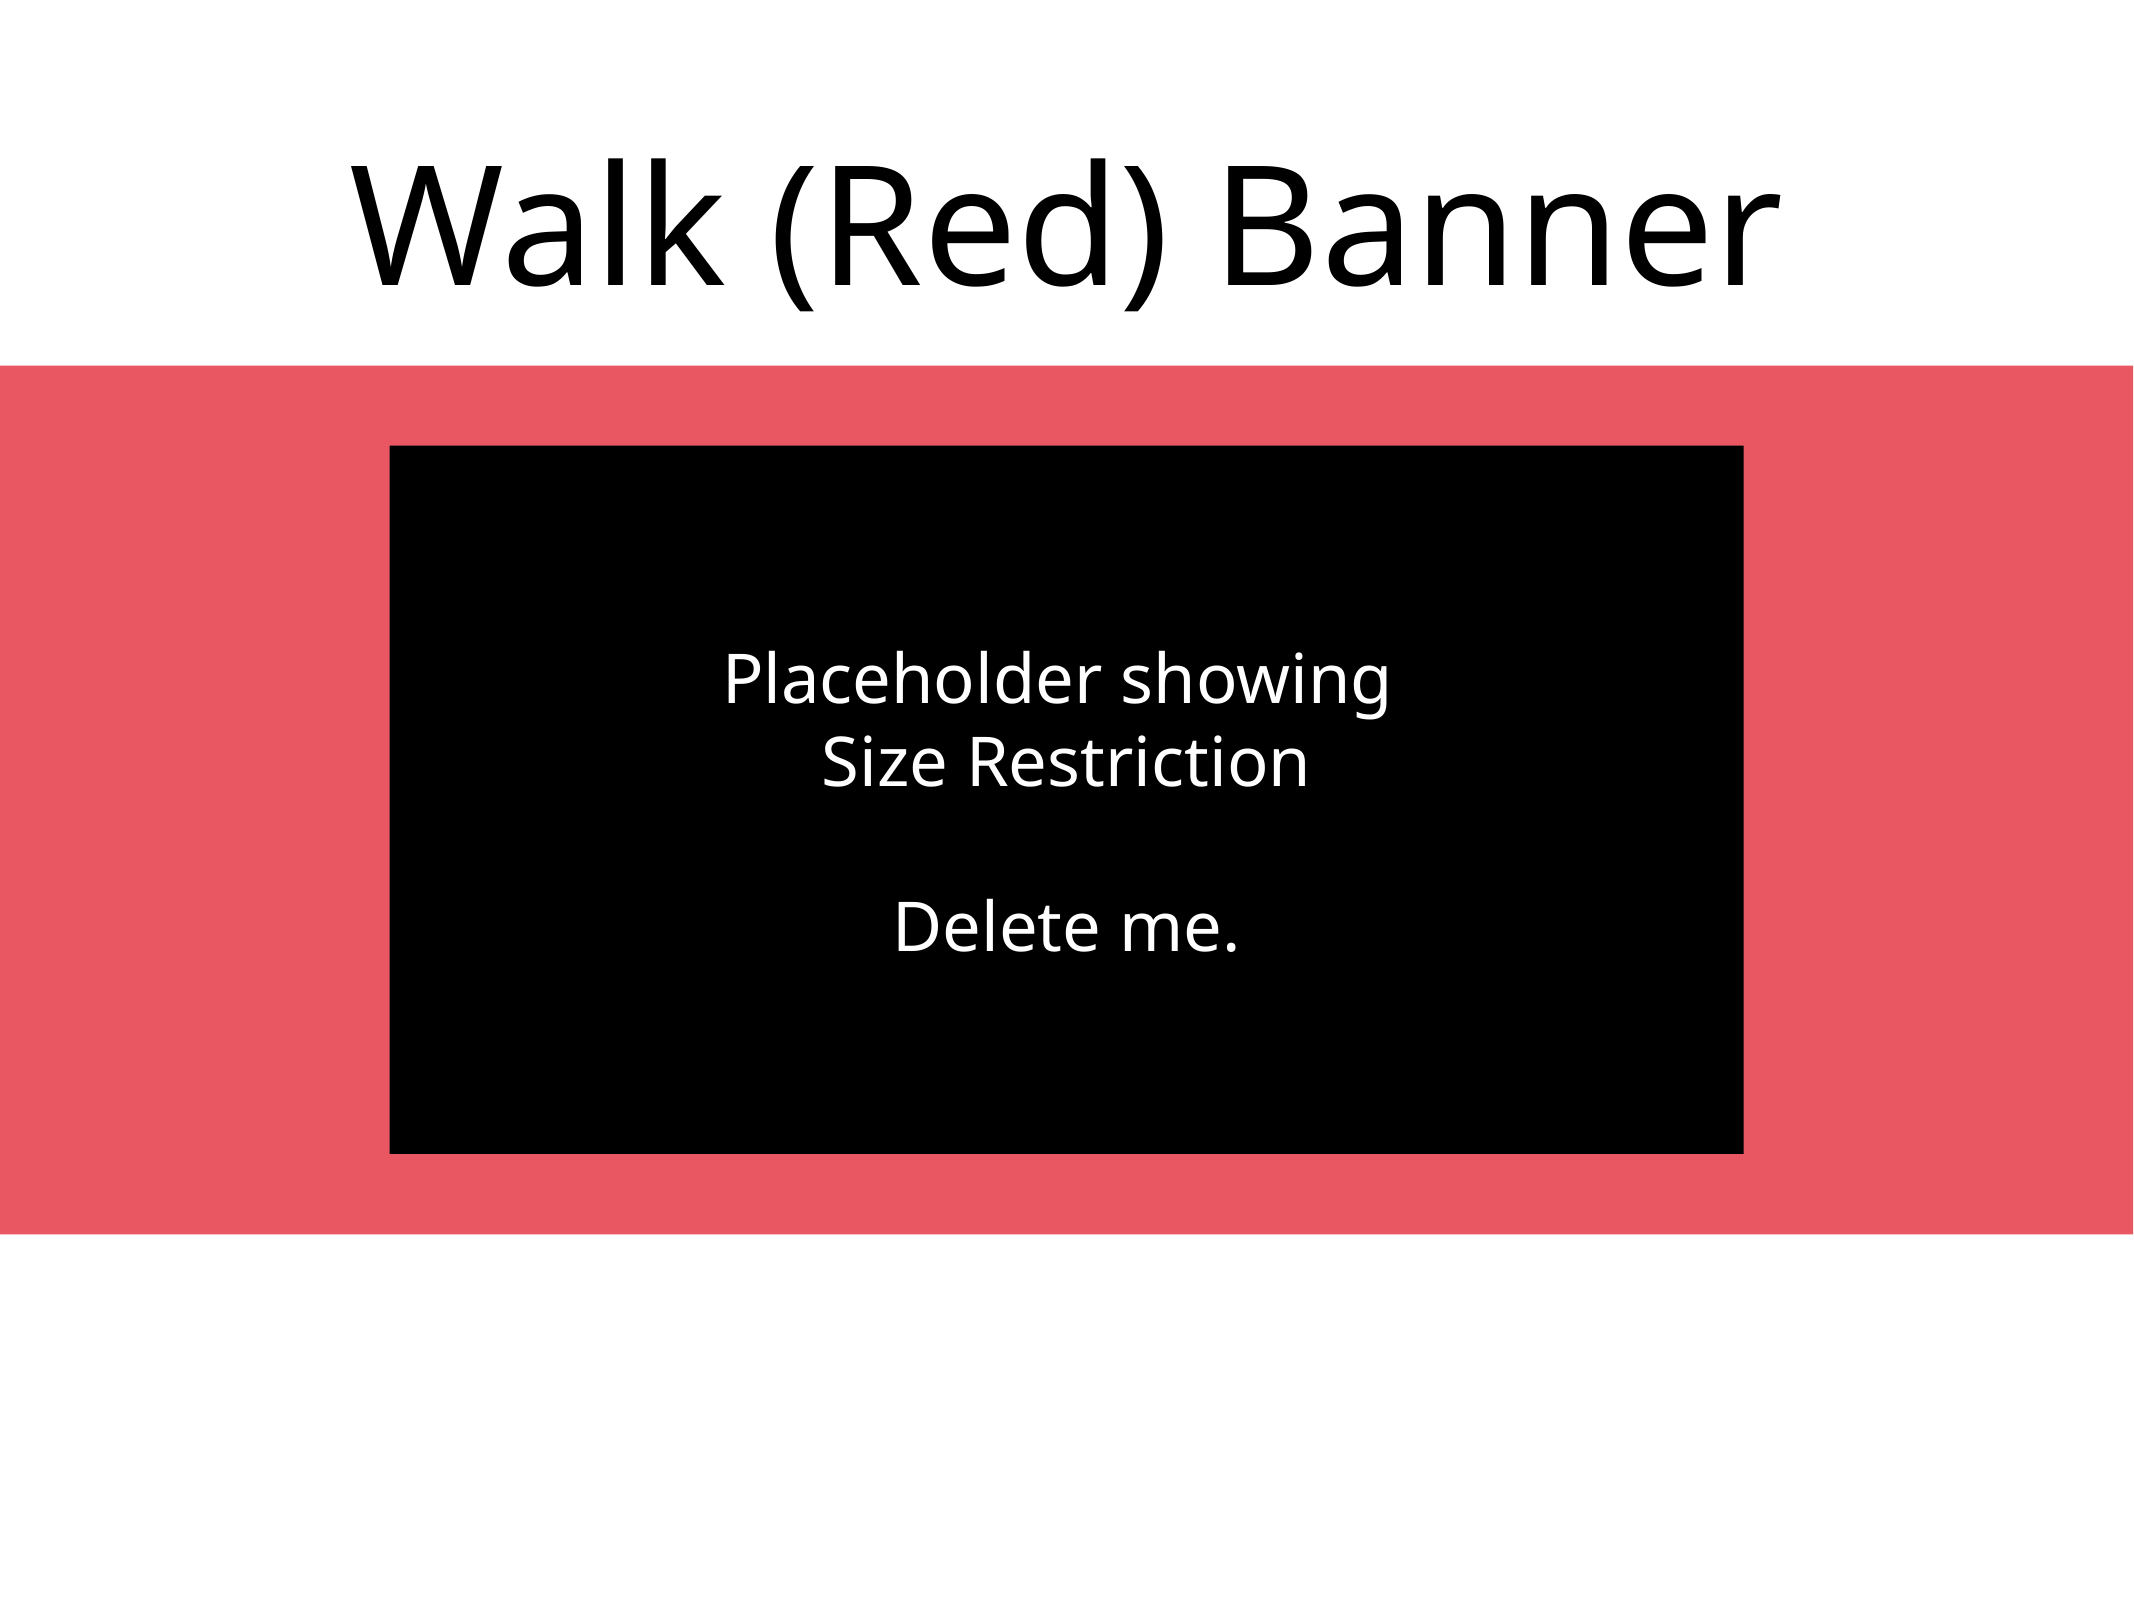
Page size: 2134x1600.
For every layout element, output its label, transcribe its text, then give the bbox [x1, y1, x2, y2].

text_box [0, 365, 2134, 1235]
title Walk (Red) Banner [155, 41, 1978, 365]
